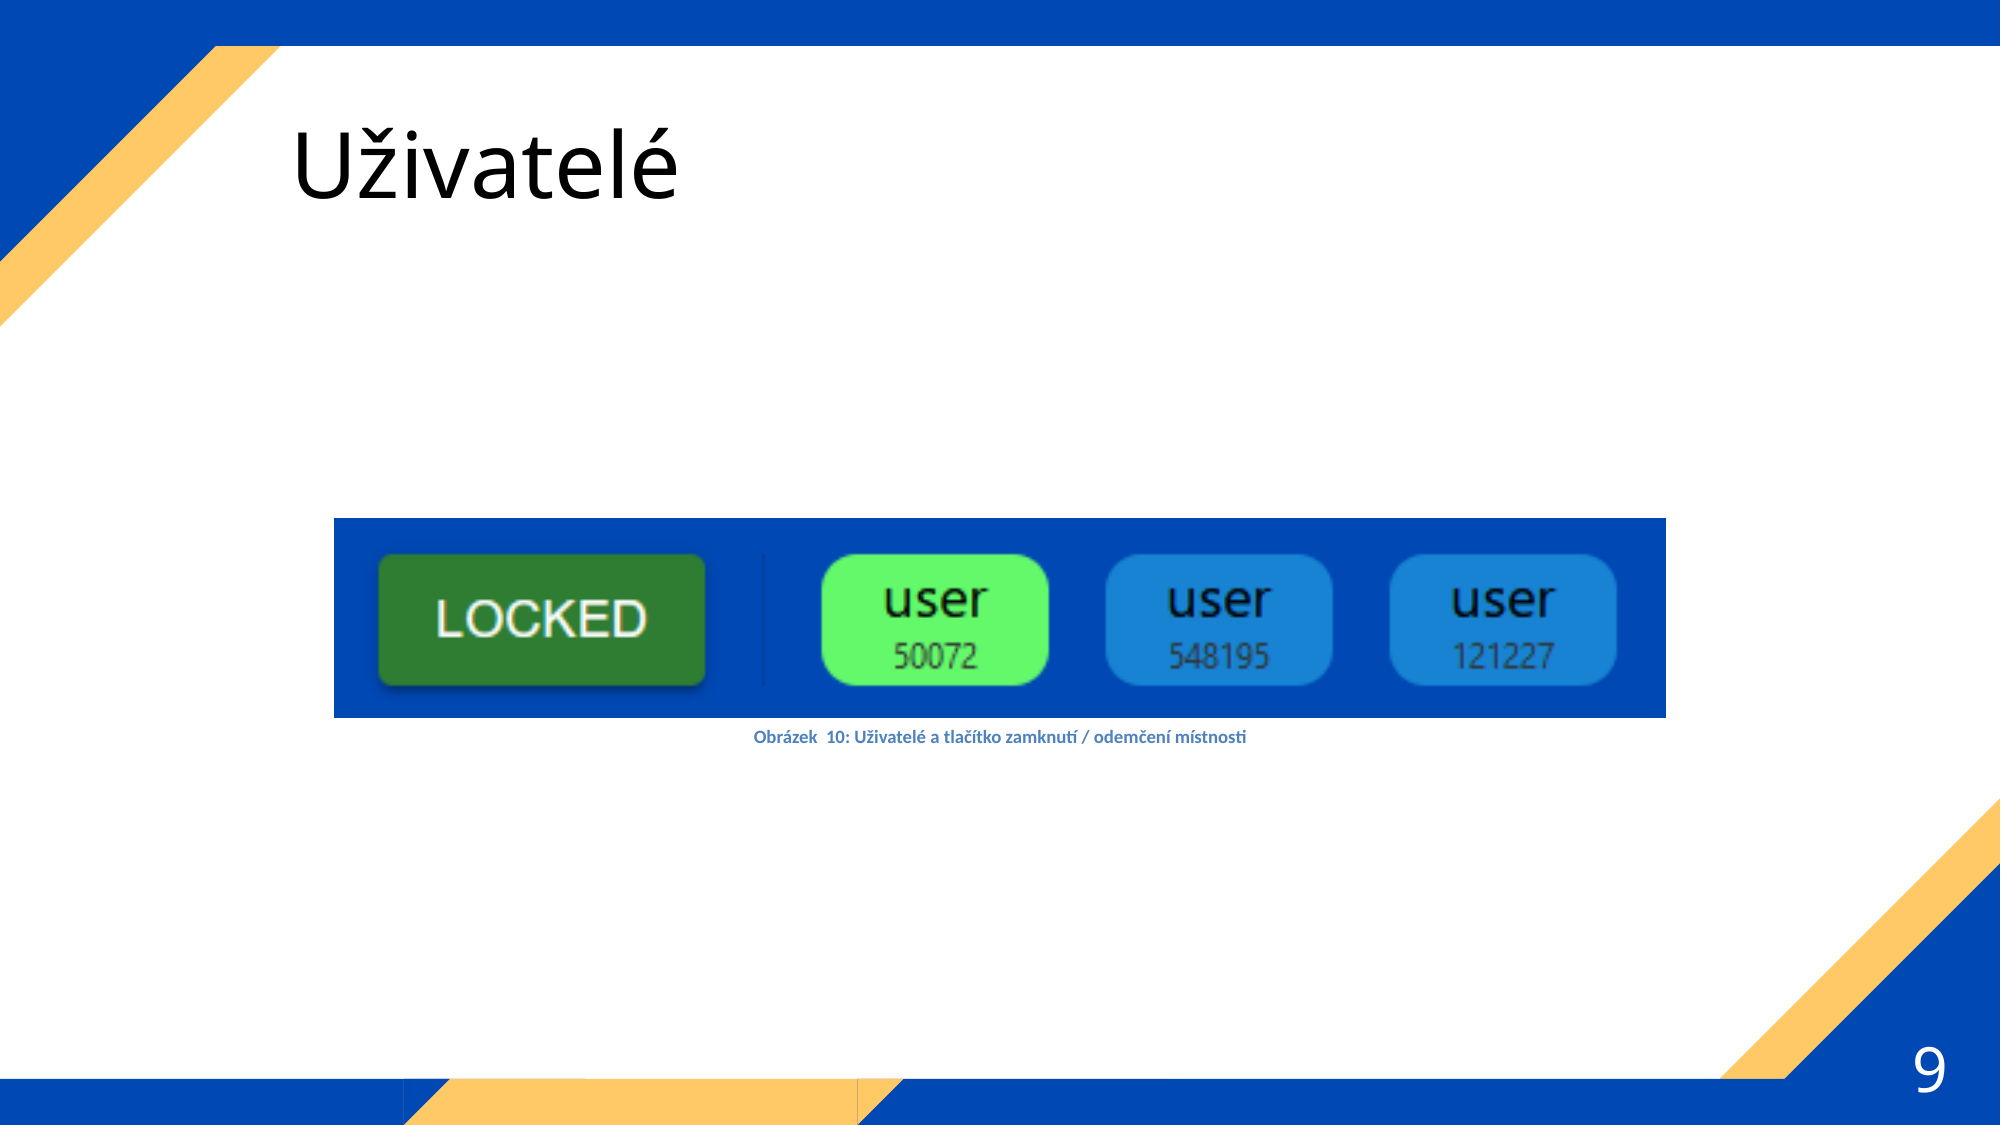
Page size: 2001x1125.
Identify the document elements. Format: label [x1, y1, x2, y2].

text_box [334, 518, 1666, 756]
text_box [0, 0, 2000, 1125]
